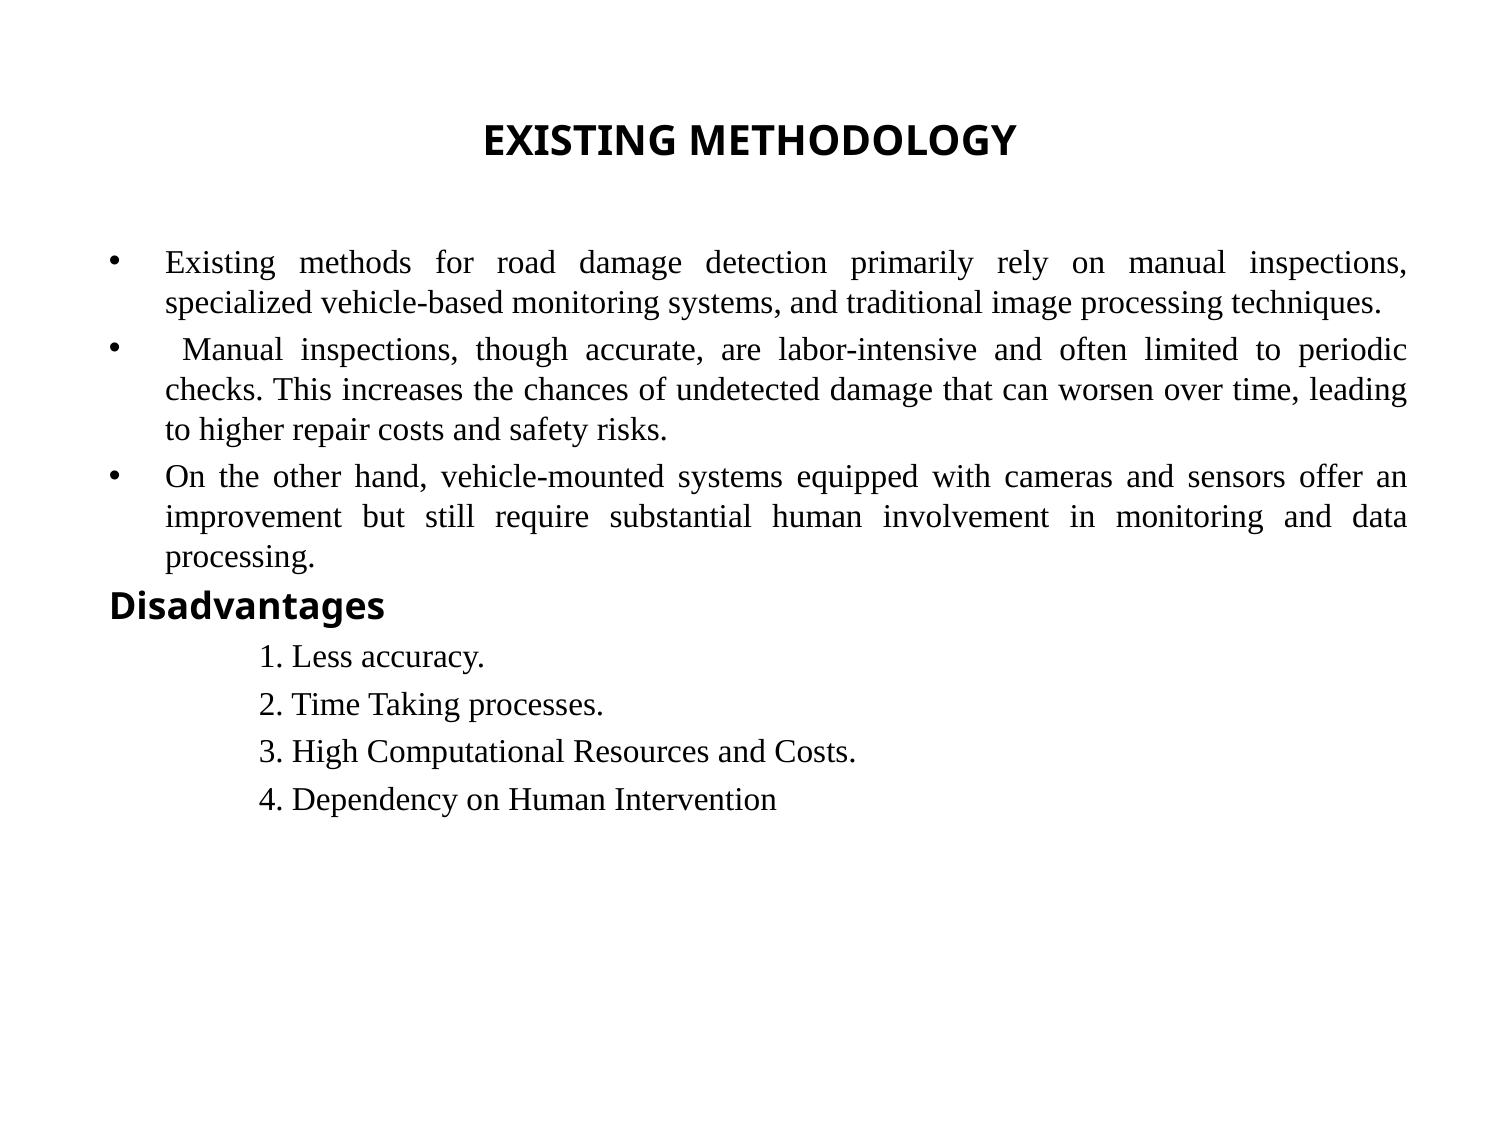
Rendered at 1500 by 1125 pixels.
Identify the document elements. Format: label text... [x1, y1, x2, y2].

title EXISTING METHODOLOGY [75, 45, 1425, 232]
list Existing methods for road damage detection primarily rely on manual inspections, specialized vehicle-based monitoring systems, and traditional image processing techniques. Manual inspections, though accurate, are labor-intensive and often limited to periodic checks. This increases the chances of undetected damage that can worsen over time, leading to higher repair costs and safety risks. On the other hand, vehicle-mounted systems equipped with cameras and sensors offer an improvement but still require substantial human involvement in monitoring and data processing. Disadvantages 1. Less accuracy. 2. Time Taking processes. 3. High Computational Resources and Costs. 4. Dependency on Human Intervention [75, 232, 1425, 1080]
